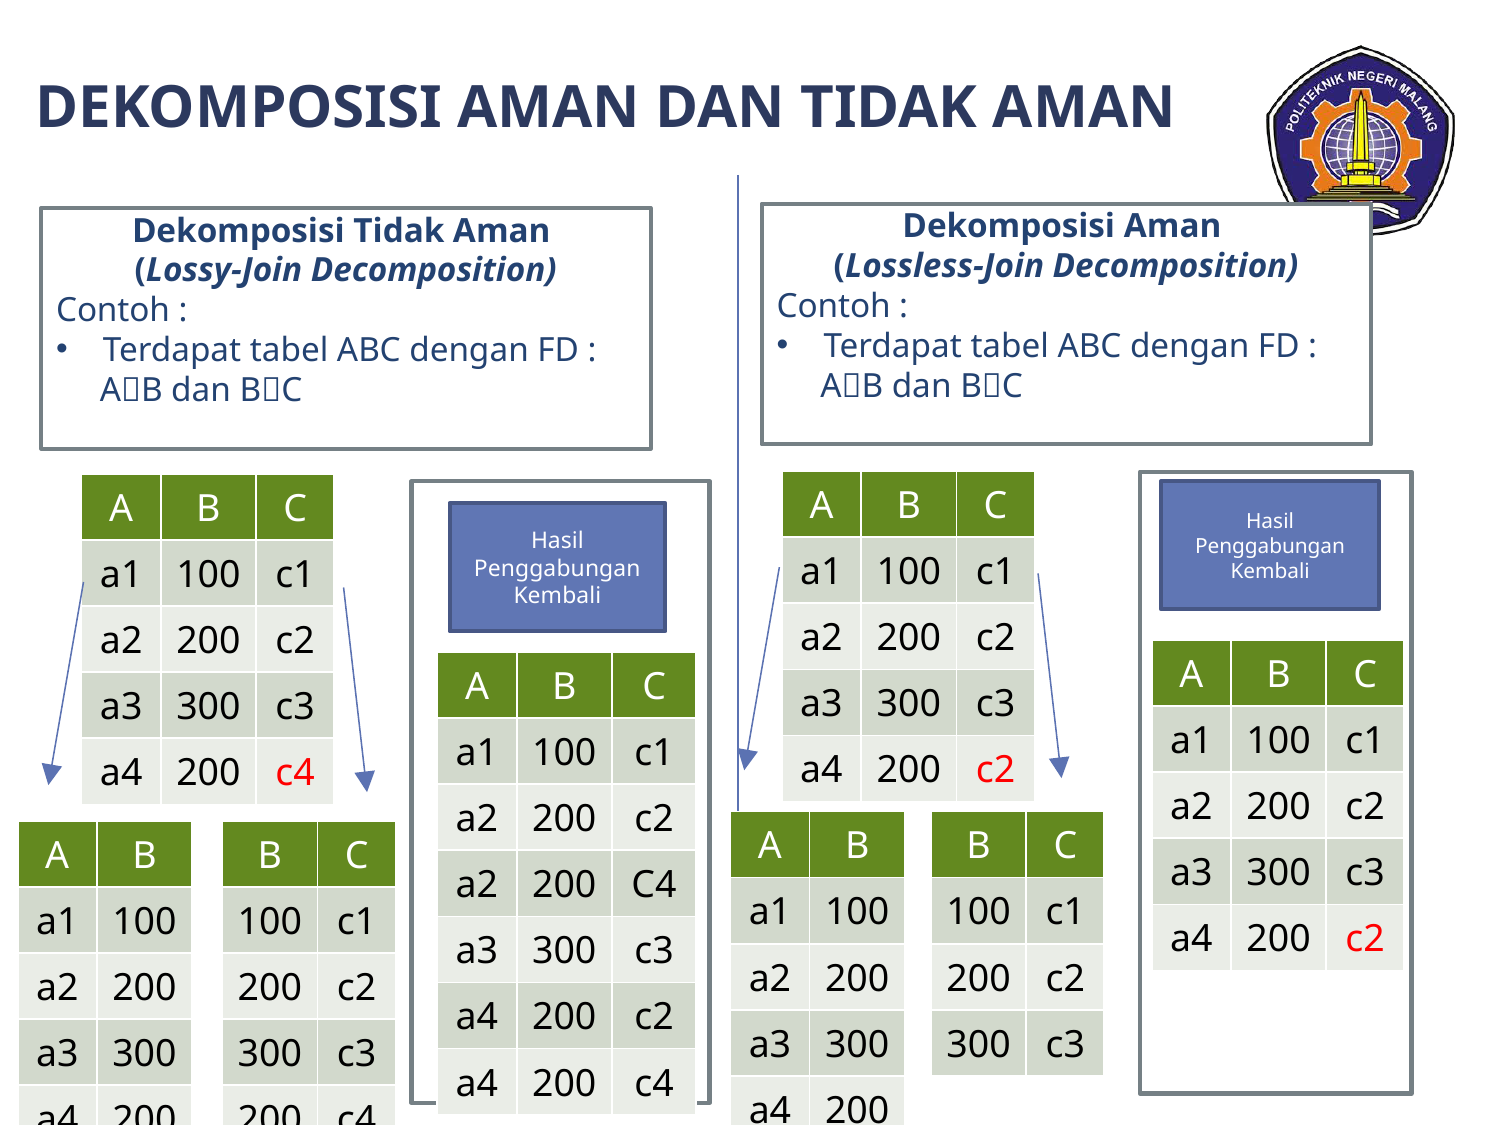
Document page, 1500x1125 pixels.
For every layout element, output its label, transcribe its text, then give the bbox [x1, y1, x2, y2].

table_cell a3 [1153, 839, 1230, 904]
table_header A [783, 472, 860, 536]
table_cell 200 [518, 1049, 611, 1114]
table_cell a2 [731, 945, 737, 1009]
table_cell 200 [518, 983, 611, 1048]
table_header C [613, 653, 695, 717]
table_cell a2 [438, 851, 516, 916]
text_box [1037, 573, 1062, 779]
table_header B [162, 475, 255, 539]
text_box [409, 479, 712, 1105]
table_cell c1 [257, 541, 333, 605]
table_cell a2 [84, 607, 160, 671]
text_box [343, 587, 368, 793]
table_header C [318, 822, 395, 886]
table_cell a1 [438, 719, 516, 783]
table_cell 200 [162, 739, 255, 804]
table_header B [223, 822, 317, 886]
table_cell 200 [862, 604, 956, 669]
table_header B [98, 822, 191, 886]
table_cell 200 [162, 607, 255, 671]
text_box Dekomposisi Tidak Aman (Lossy-Join Decomposition) Contoh : Terdapat tabel ABC dengan FD : AB dan BC [39, 206, 653, 451]
table_cell 200 [1232, 773, 1325, 837]
table_cell a2 [739, 945, 809, 1009]
table_cell 200 [810, 1077, 904, 1125]
table_cell a4 [19, 1086, 96, 1125]
table_cell c4 [257, 739, 333, 804]
table_cell c3 [1327, 839, 1403, 904]
table_header A [19, 822, 96, 886]
table_cell a1 [82, 541, 160, 605]
table_cell c1 [1027, 878, 1103, 943]
table_cell a1 [19, 888, 96, 952]
table_cell c3 [613, 917, 695, 982]
table_cell 200 [98, 954, 191, 1018]
table_cell a2 [1153, 773, 1230, 837]
table_header A [438, 653, 516, 717]
table_cell 100 [810, 878, 904, 943]
table_cell c3 [318, 1020, 395, 1084]
text_box Dekomposisi Aman (Lossless-Join Decomposition) Contoh : Terdapat tabel ABC dengan FD : AB dan BC [760, 202, 1373, 446]
table_cell 100 [932, 878, 1025, 943]
table_cell c3 [1027, 1011, 1103, 1075]
table_cell 100 [162, 541, 255, 605]
table_header B [932, 812, 1025, 877]
table_cell c2 [613, 983, 695, 1048]
table_cell a4 [82, 739, 160, 804]
table_header B [862, 472, 956, 536]
table_cell a3 [19, 1020, 96, 1084]
table_cell c4 [613, 1049, 695, 1114]
table_cell c2 [1327, 773, 1403, 837]
table_cell 200 [518, 785, 611, 849]
table_cell a4 [438, 1049, 516, 1114]
table_cell 300 [862, 670, 956, 735]
table_cell c1 [613, 719, 695, 783]
table_cell c4 [318, 1086, 395, 1125]
table_cell a2 [19, 954, 96, 1018]
table_cell 200 [862, 736, 956, 801]
slide_number 18 [1074, 1042, 1425, 1103]
table_header A [731, 812, 737, 877]
table_header C [957, 472, 1034, 536]
table_cell C4 [613, 851, 695, 916]
table_cell a4 [438, 983, 516, 1048]
table_header C [1327, 641, 1403, 705]
table_cell c3 [957, 670, 1034, 735]
table_header A [739, 812, 809, 877]
table_cell c2 [1027, 945, 1103, 1009]
table_cell 200 [1232, 905, 1325, 970]
table_cell 100 [223, 888, 317, 952]
table_cell a1 [1153, 707, 1230, 771]
table_cell 300 [98, 1020, 191, 1084]
table_cell 100 [98, 888, 191, 952]
table_cell 200 [223, 1086, 317, 1125]
table_cell a1 [739, 878, 809, 943]
table_cell a3 [783, 670, 860, 735]
table_cell a2 [783, 604, 860, 669]
table_cell a2 [438, 785, 516, 849]
table_cell c1 [1327, 707, 1403, 771]
table_cell c1 [318, 888, 395, 952]
table_cell a1 [731, 878, 737, 943]
table_cell c2 [613, 785, 695, 849]
table_cell a3 [438, 917, 516, 982]
table_header B [1232, 641, 1325, 705]
table_cell c1 [957, 538, 1034, 602]
text_box [1138, 470, 1414, 1042]
table_cell 200 [518, 851, 611, 916]
table_header A [1153, 641, 1230, 705]
table_cell c2 [957, 604, 1034, 669]
table_cell c2 [257, 607, 333, 671]
table_cell 200 [98, 1086, 191, 1125]
table_cell 300 [518, 917, 611, 982]
table_cell a1 [783, 538, 860, 602]
table_header C [257, 475, 333, 539]
table_header A [82, 475, 160, 539]
table_cell c2 [318, 954, 395, 1018]
text_box Hasil Penggabungan Kembali [448, 501, 667, 633]
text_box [48, 581, 84, 786]
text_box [743, 566, 780, 771]
table_cell 300 [932, 1011, 1025, 1075]
table_cell 200 [223, 954, 317, 1018]
table_header C [1027, 812, 1103, 877]
table_cell a4 [731, 1077, 809, 1125]
table_cell a3 [731, 1011, 737, 1075]
picture [1266, 45, 1455, 236]
table_cell 100 [862, 538, 956, 602]
text_box Hasil Penggabungan Kembali [1159, 479, 1381, 611]
table_cell a4 [783, 736, 860, 801]
table_header B [518, 653, 611, 717]
table_cell a4 [1153, 905, 1230, 970]
table_cell a3 [84, 673, 160, 737]
table_cell 300 [223, 1020, 317, 1084]
table_cell 100 [1232, 707, 1325, 771]
table_header B [810, 812, 904, 877]
table_cell 200 [810, 945, 904, 1009]
table_cell c3 [257, 673, 333, 737]
table_cell 100 [518, 719, 611, 783]
table_cell a3 [739, 1011, 809, 1075]
table_cell c2 [1327, 905, 1403, 970]
table_cell 300 [810, 1011, 904, 1075]
title DEKOMPOSISI AMAN dan tidak aman [20, 20, 1198, 189]
table_cell 200 [932, 945, 1025, 1009]
table_cell c2 [957, 736, 1034, 801]
table_cell 300 [1232, 839, 1325, 904]
table_cell 300 [162, 673, 255, 737]
